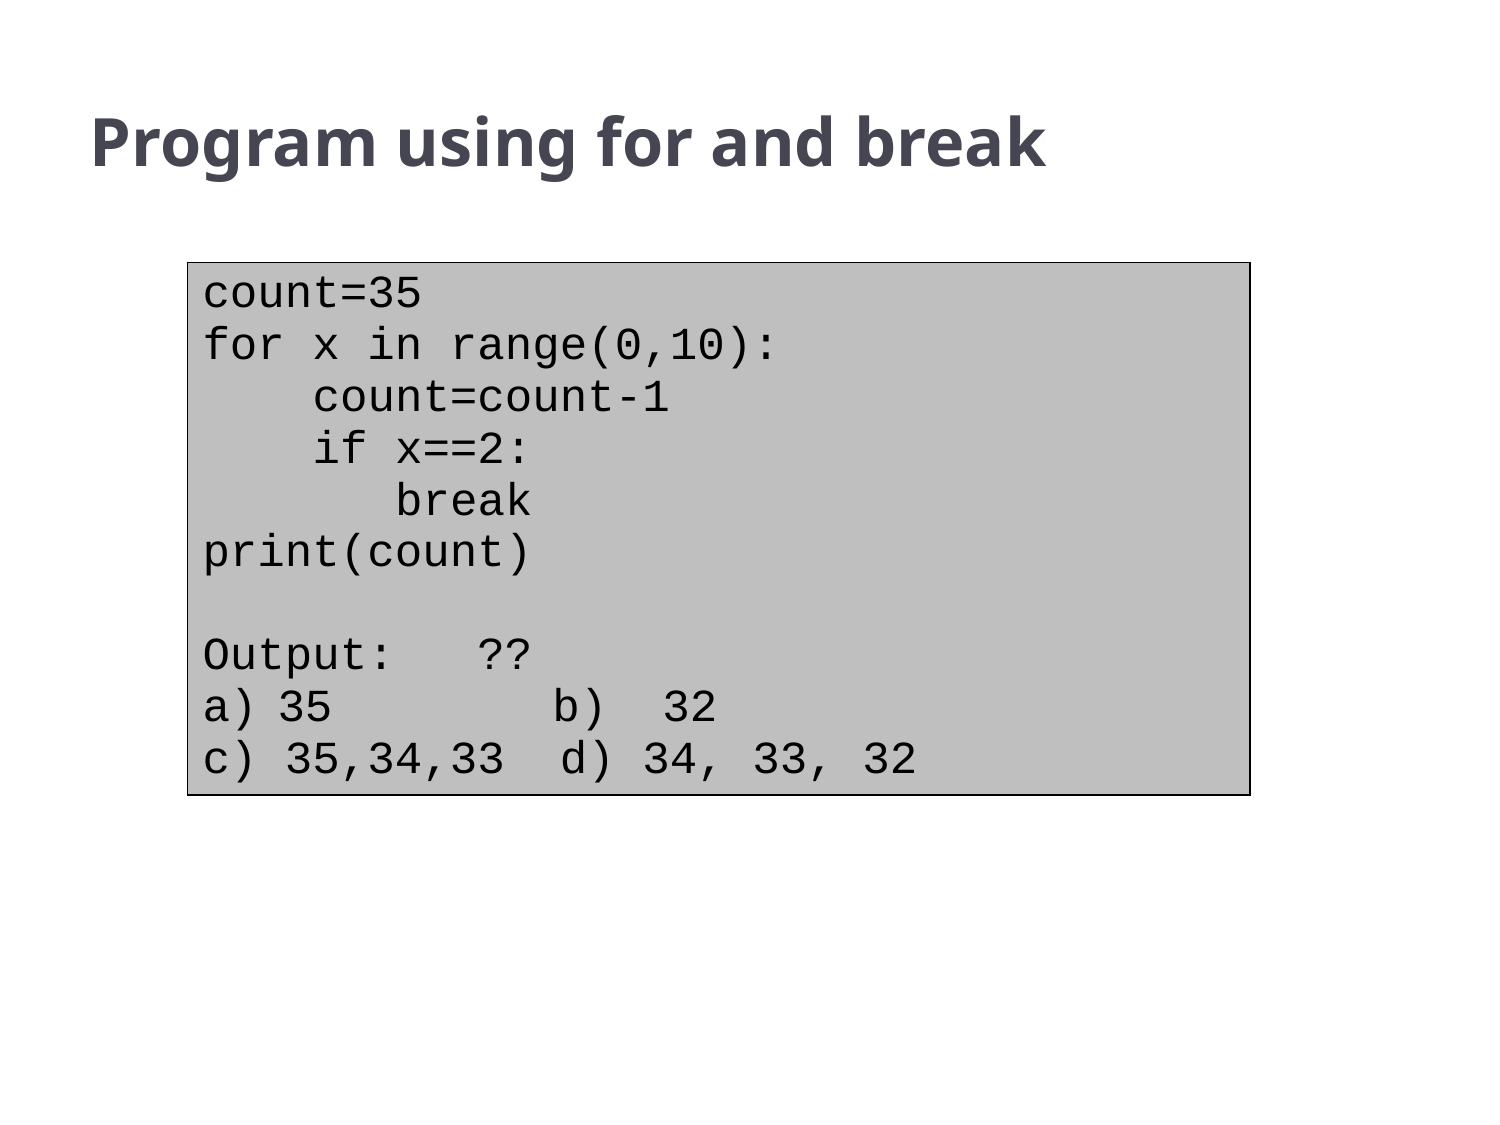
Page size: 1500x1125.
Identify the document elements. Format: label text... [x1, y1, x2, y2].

title Program using for and break [75, 24, 1425, 188]
table_header count=35 for x in range(0,10): count=count-1 if x==2: break print(count) Output: ?? 35 b) 32 c) 35,34,33 d) 34, 33, 32 [188, 263, 1249, 794]
